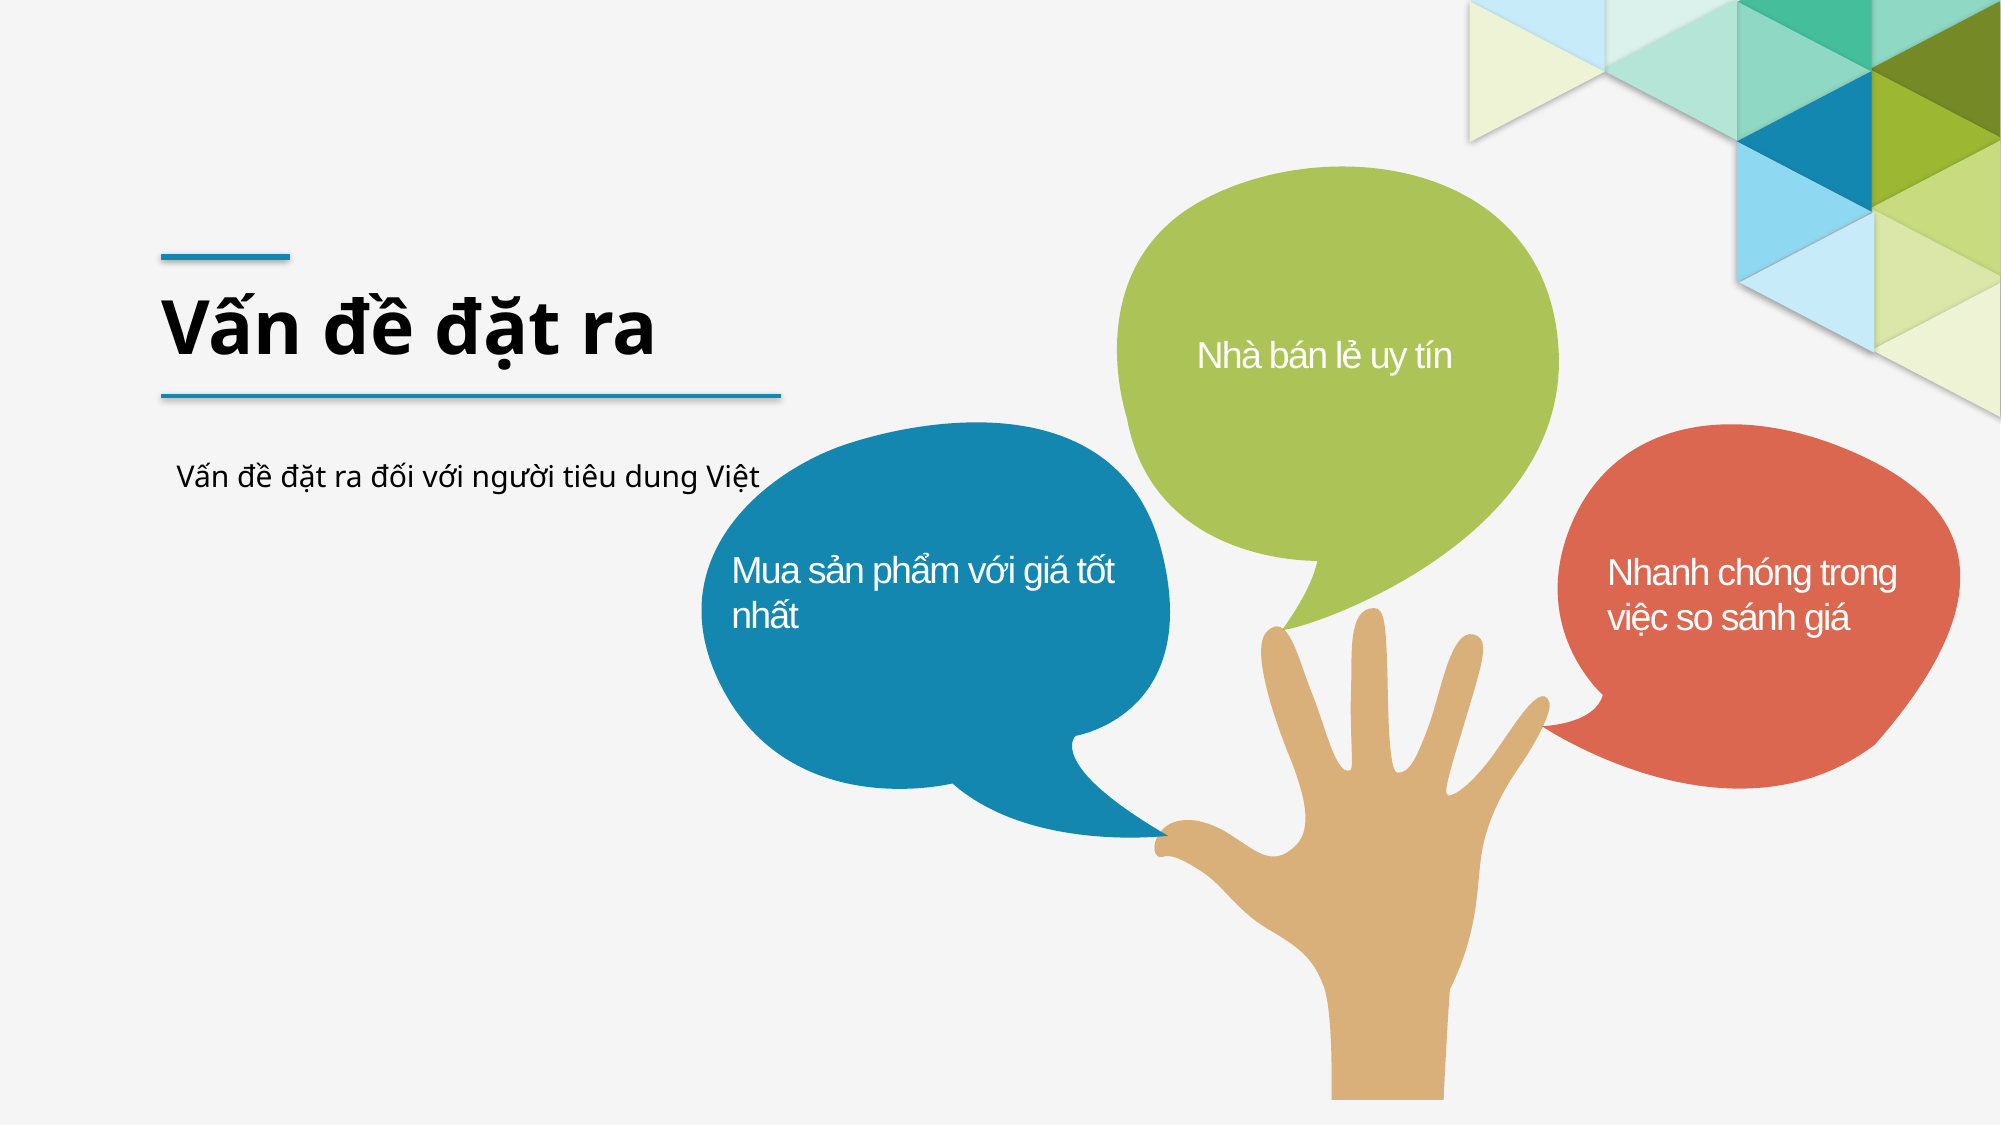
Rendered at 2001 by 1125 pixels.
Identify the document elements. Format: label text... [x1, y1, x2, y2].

text_box [1116, 166, 1559, 631]
text_box Mua sản phẩm với giá tốt nhất [731, 546, 1155, 648]
text_box Nhanh chóng trong việc so sánh giá [1607, 548, 1947, 748]
text_box Nhà bán lẻ uy tín [1196, 331, 1480, 399]
text_box [1541, 424, 1961, 789]
list Vấn đề đặt ra đối với người tiêu dung Việt [161, 438, 781, 510]
list Vấn đề đặt ra [161, 289, 781, 360]
text_box [701, 422, 1171, 838]
text_box [1154, 608, 1550, 1100]
